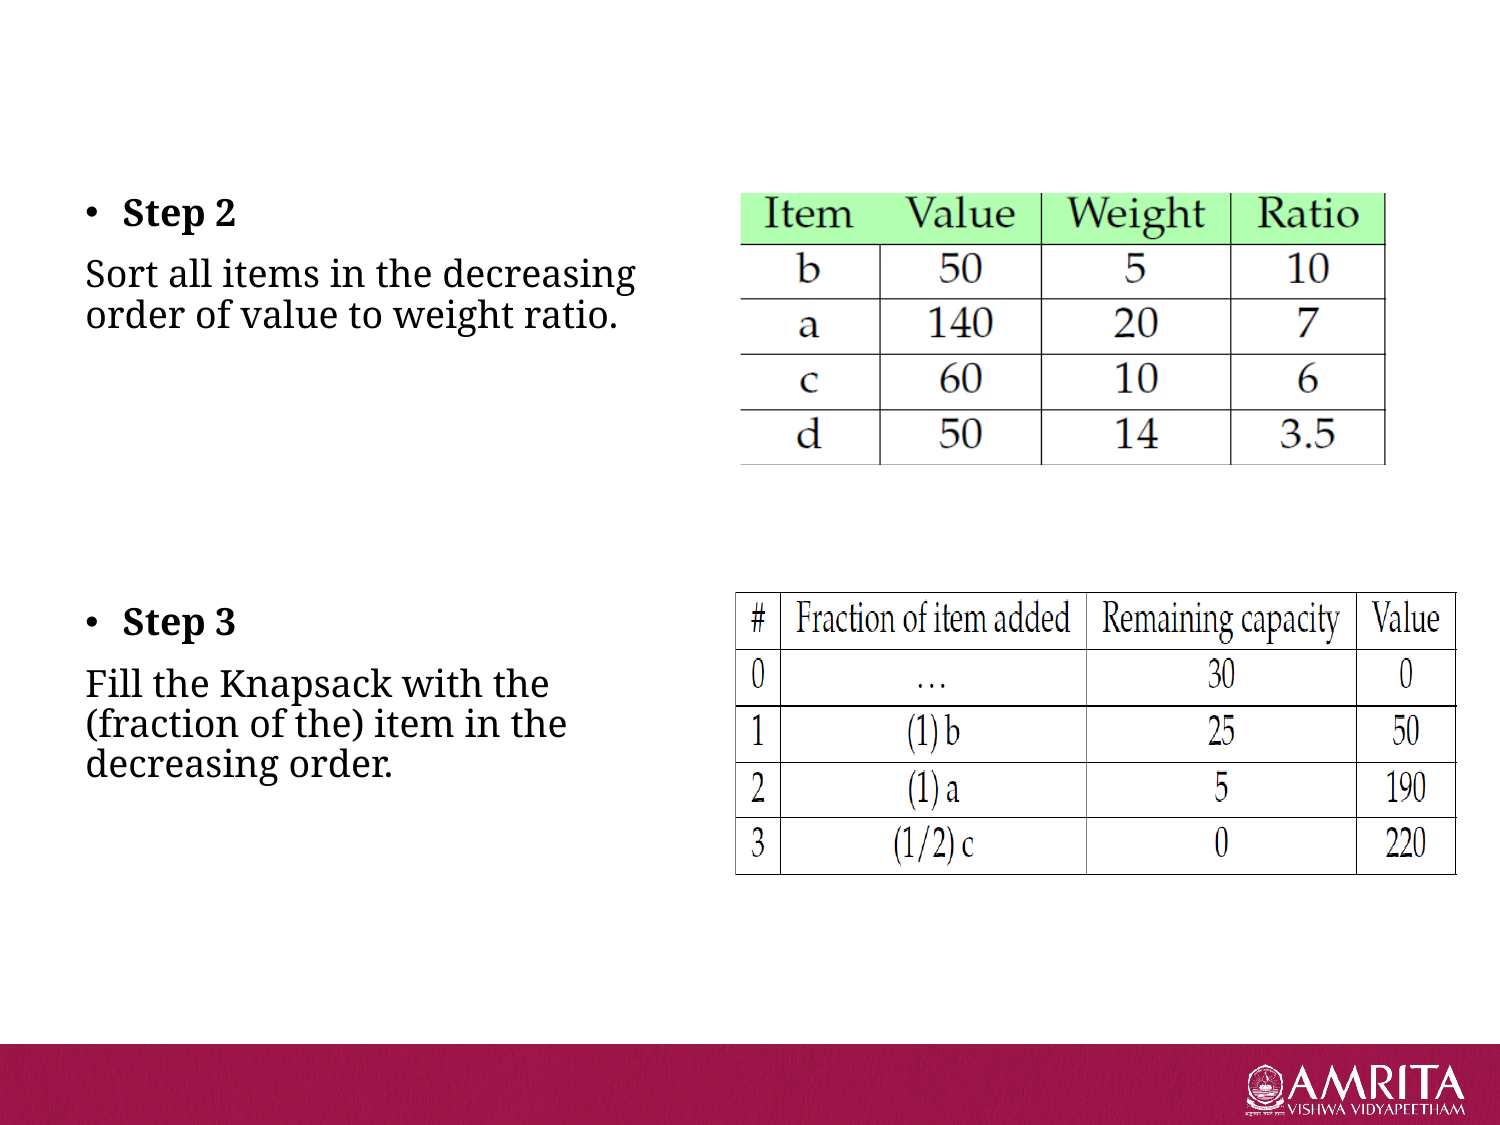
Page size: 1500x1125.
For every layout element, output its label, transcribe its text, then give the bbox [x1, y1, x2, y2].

list Step 2 Sort all items in the decreasing order of value to weight ratio. Step 3 Fill the Knapsack with the (fraction of the) item in the decreasing order. [70, 186, 712, 992]
picture [0, 1044, 1500, 1125]
picture [727, 589, 1469, 883]
picture [740, 192, 1386, 465]
